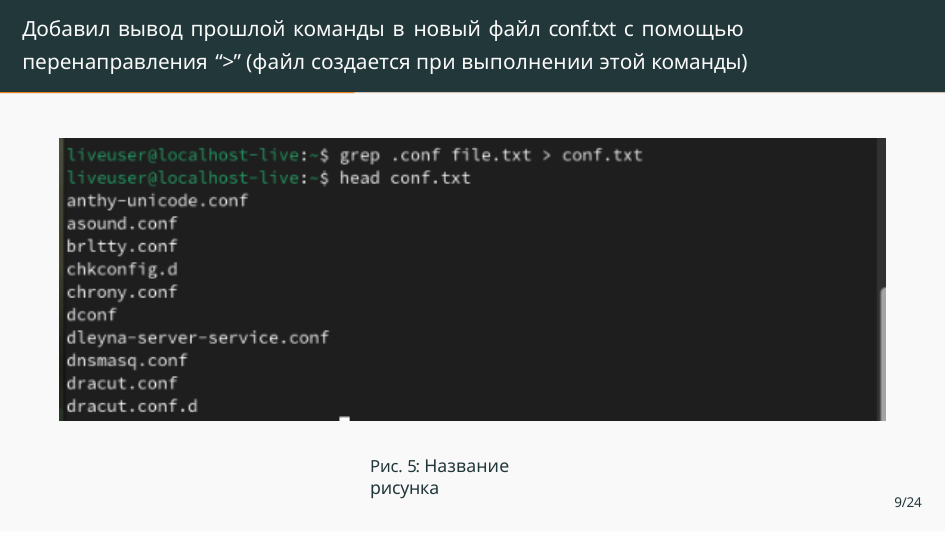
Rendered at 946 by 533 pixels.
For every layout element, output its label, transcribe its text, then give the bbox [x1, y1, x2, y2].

title Добавил вывод прошлой команды в новый файл conf.txt с помощью перенаправления “>” (файл создается при выполнении этой команды) [20, 5, 925, 90]
text_box Рис. 5: Название рисунка [368, 453, 577, 498]
picture [58, 137, 886, 421]
text_box [0, 0, 945, 91]
slide_number 9/24 [888, 490, 931, 533]
